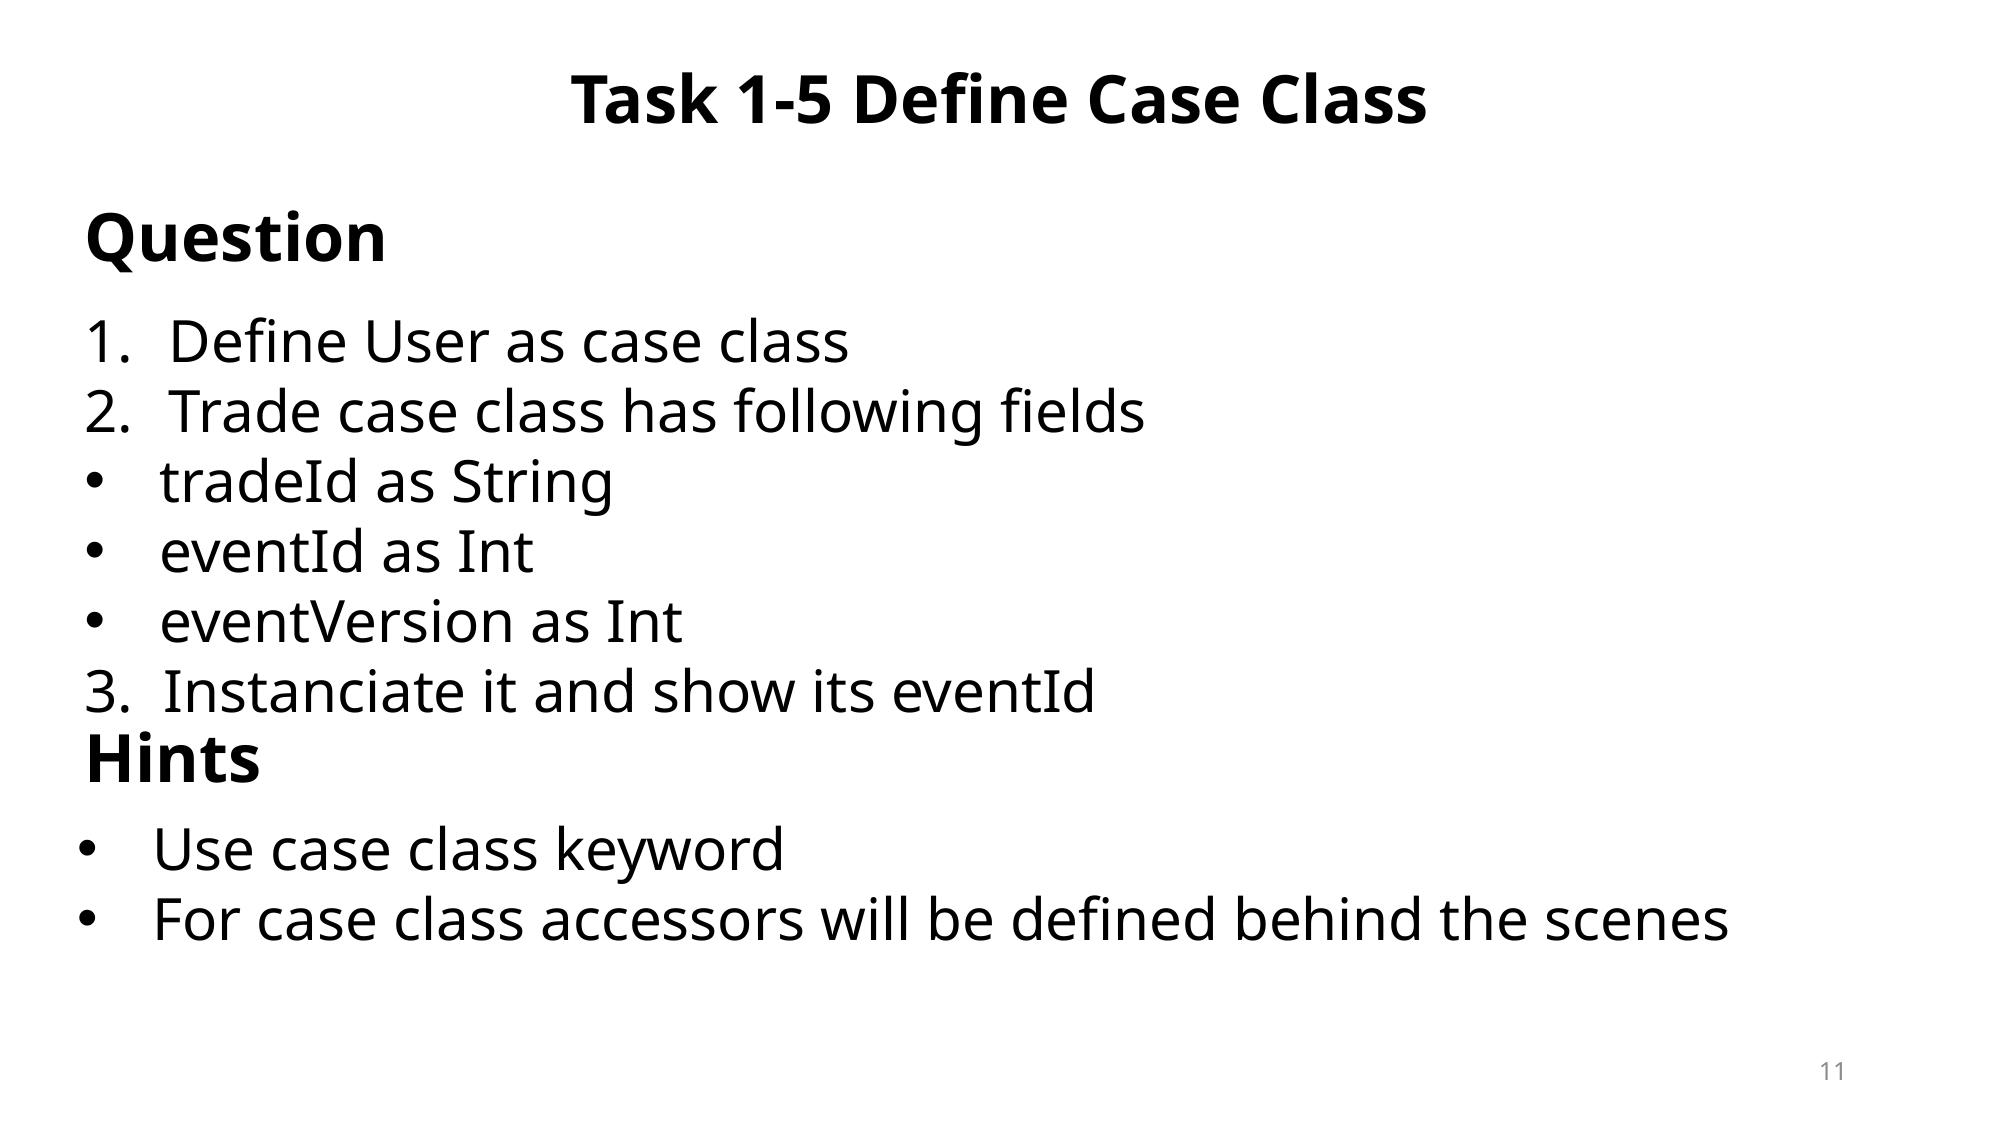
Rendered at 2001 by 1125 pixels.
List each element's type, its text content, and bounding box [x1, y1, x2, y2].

text_box Define User as case class Trade case class has following fields tradeId as String eventId as Int eventVersion as Int 3. Instanciate it and show its eventId [69, 297, 1926, 732]
text_box Use case class keyword For case class accessors will be defined behind the scenes [62, 804, 1980, 960]
text_box Hints [69, 708, 1844, 804]
slide_number 11 [1412, 1042, 1863, 1103]
text_box Task 1-5 Define Case Class [0, 49, 2000, 144]
text_box Question [69, 187, 1844, 283]
